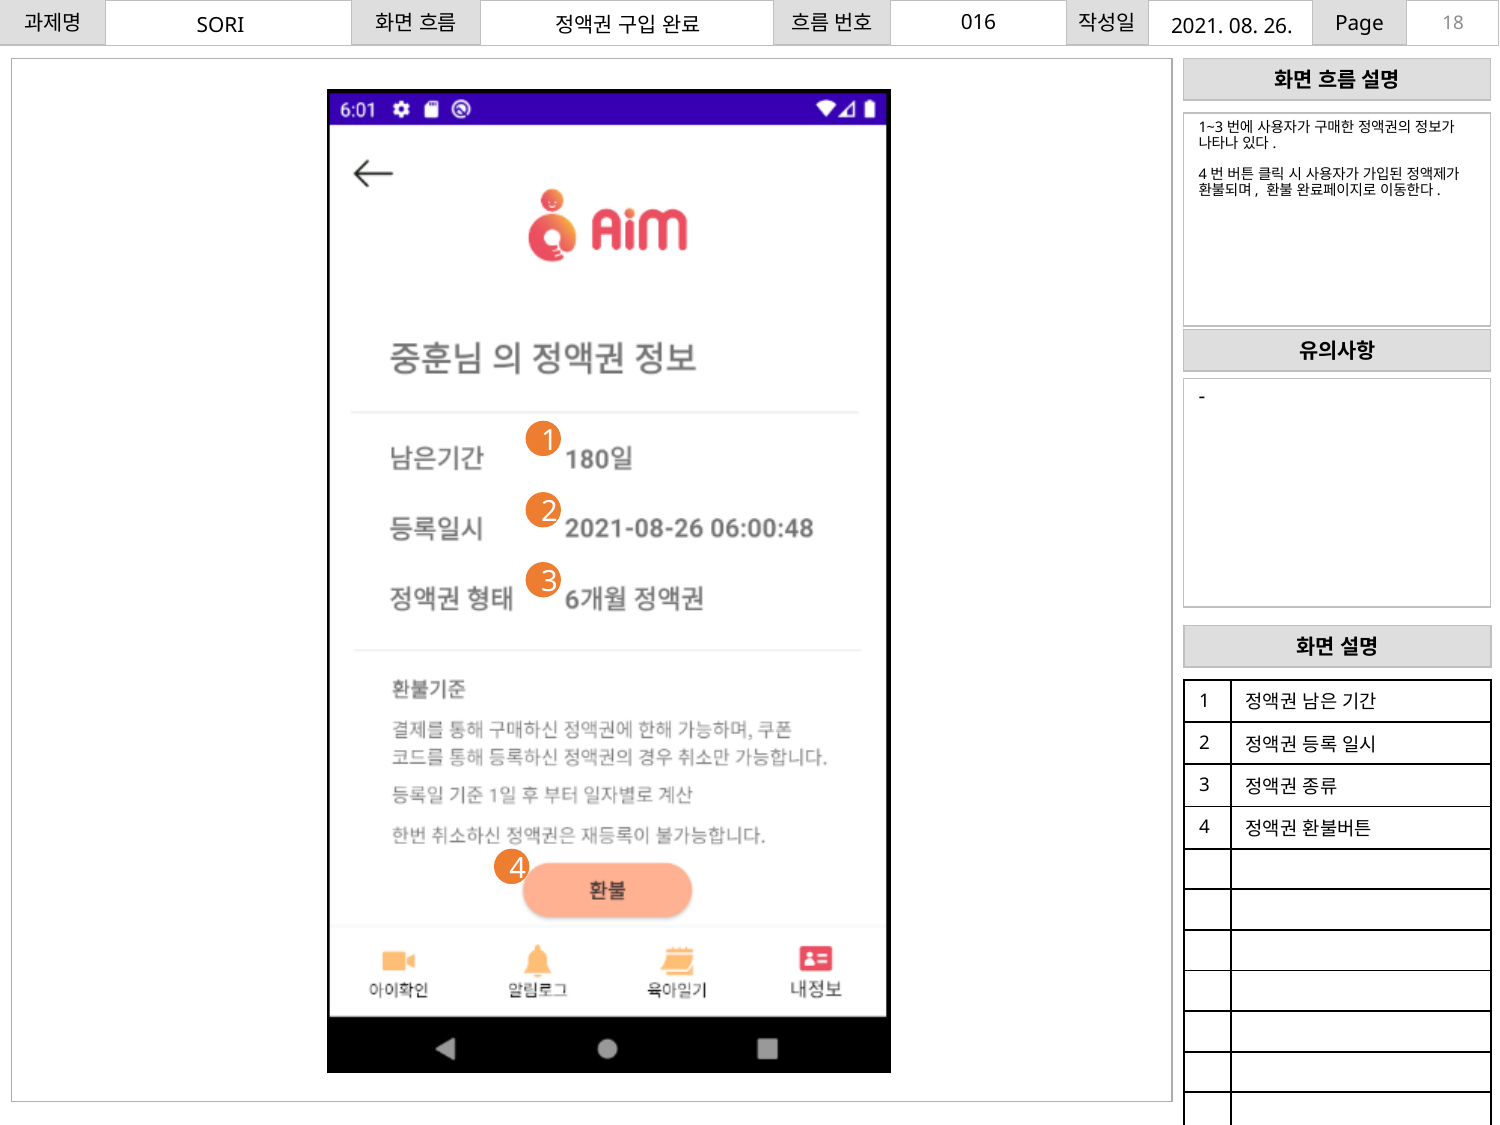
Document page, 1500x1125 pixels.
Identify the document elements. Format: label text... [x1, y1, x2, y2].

table_cell [1232, 931, 1490, 970]
list 016 [890, 0, 1067, 45]
table_header 1 [1185, 681, 1230, 721]
table_cell 4 [1185, 807, 1230, 848]
table_cell [1185, 931, 1230, 970]
text_box 정액권 구입 완료 [493, 4, 762, 47]
table_header 정액권 남은 기간 [1232, 681, 1490, 721]
table_cell [1185, 1093, 1230, 1125]
table_cell [1232, 1012, 1490, 1051]
table_cell [1185, 1012, 1230, 1051]
table_cell 정액권 등록 일시 [1232, 723, 1490, 763]
table_cell [1185, 971, 1230, 1010]
list 1~3번에 사용자가 구매한 정액권의 정보가 나타나 있다. 4번 버튼 클릭 시 사용자가 가입된 정액제가 환불되며, 환불 완료페이지로 이동한다. [1183, 112, 1491, 327]
table_cell 3 [1185, 765, 1230, 806]
picture [327, 89, 891, 1073]
list - [1183, 378, 1491, 608]
text_box SORI [100, 4, 341, 47]
table_cell [1185, 850, 1230, 888]
text_box 2021. 08. 26. [1151, 4, 1312, 45]
table_cell 정액권 환불버튼 [1232, 807, 1490, 848]
table_cell [1232, 890, 1490, 929]
table_cell [1185, 890, 1230, 929]
table_cell 정액권 종류 [1232, 765, 1490, 806]
slide_number 18 [1406, 0, 1500, 47]
table_cell [1232, 850, 1490, 888]
table_cell [1185, 1053, 1230, 1091]
table_cell [1232, 971, 1490, 1010]
table_cell 2 [1185, 723, 1230, 763]
table_cell [1232, 1093, 1490, 1125]
table_cell [1232, 1053, 1490, 1091]
